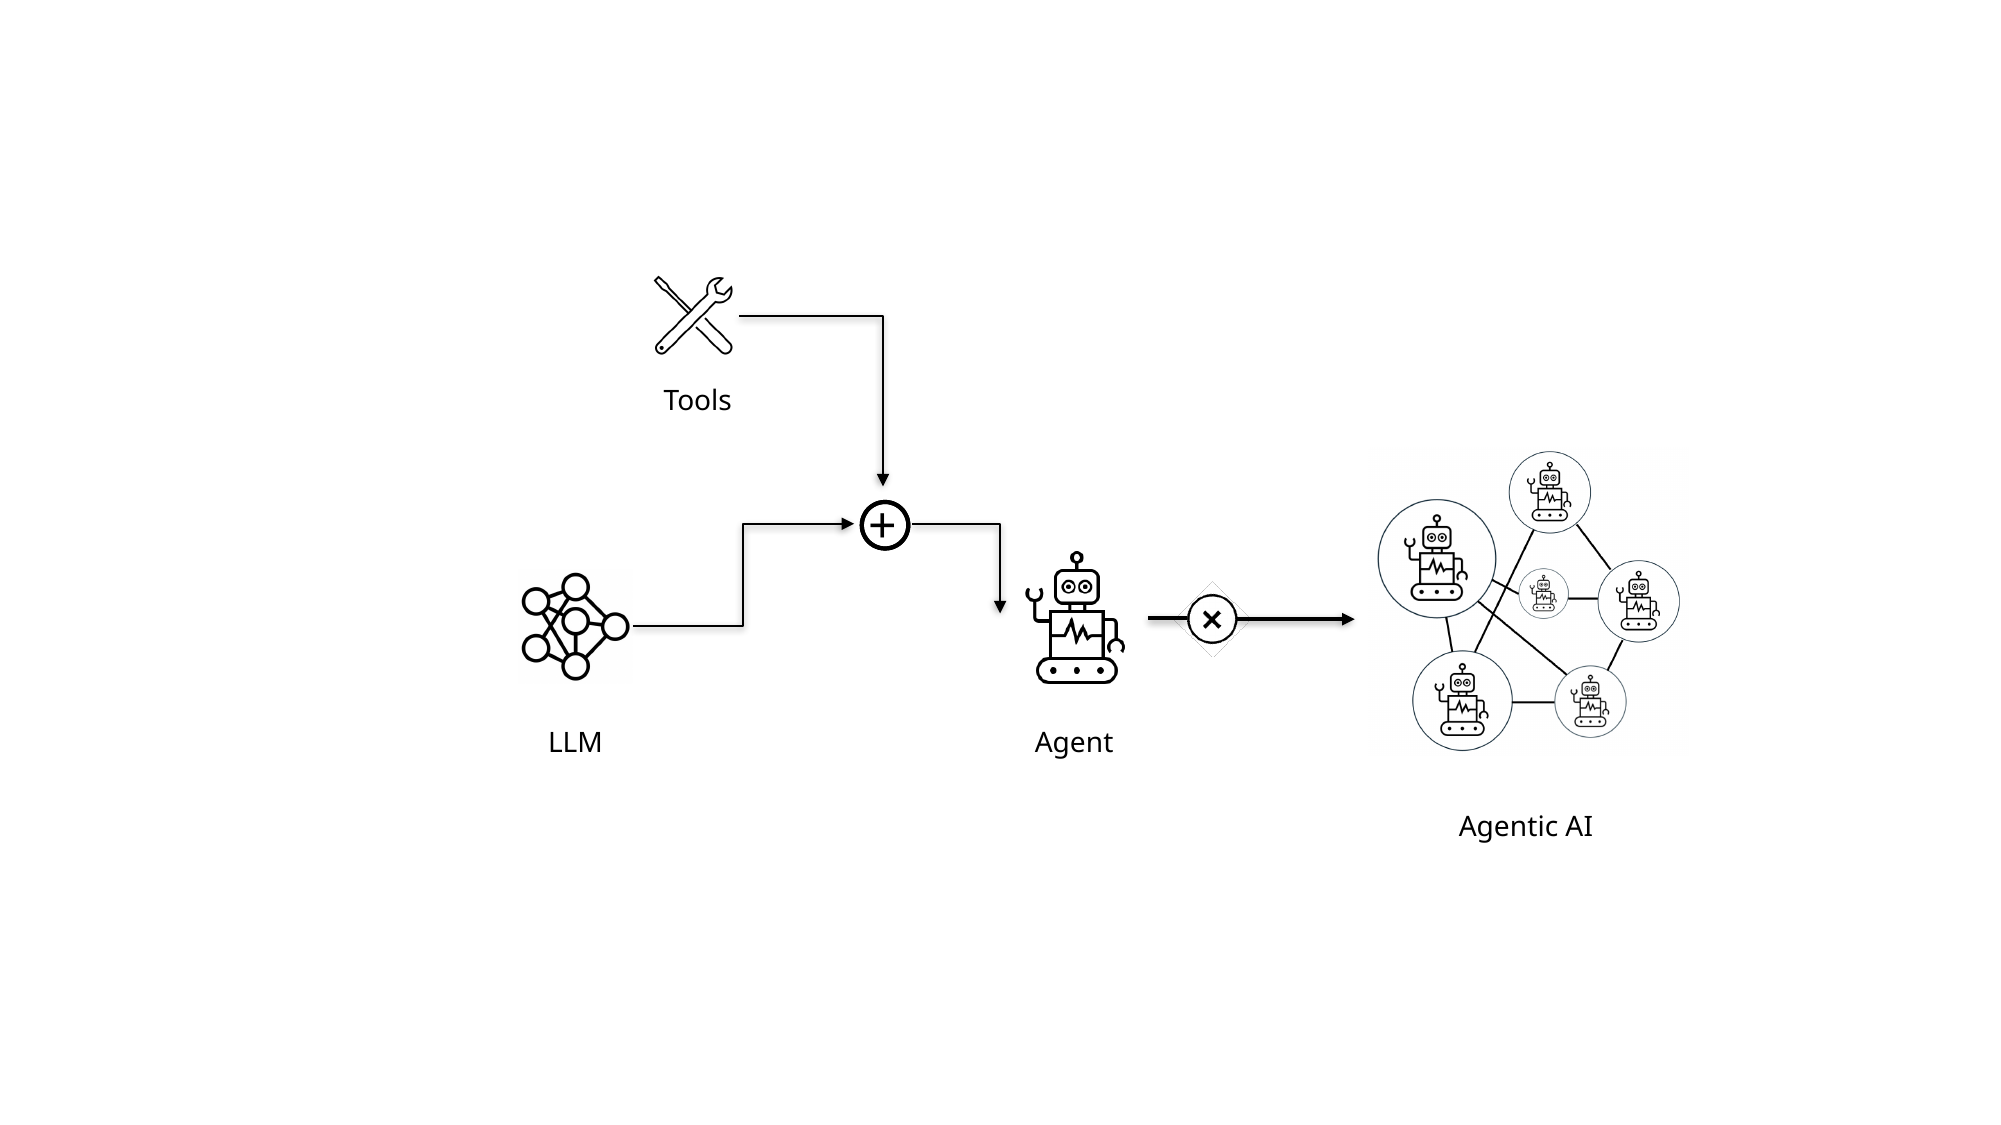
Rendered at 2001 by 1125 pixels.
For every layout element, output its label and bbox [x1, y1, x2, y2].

text_box [518, 269, 1689, 851]
